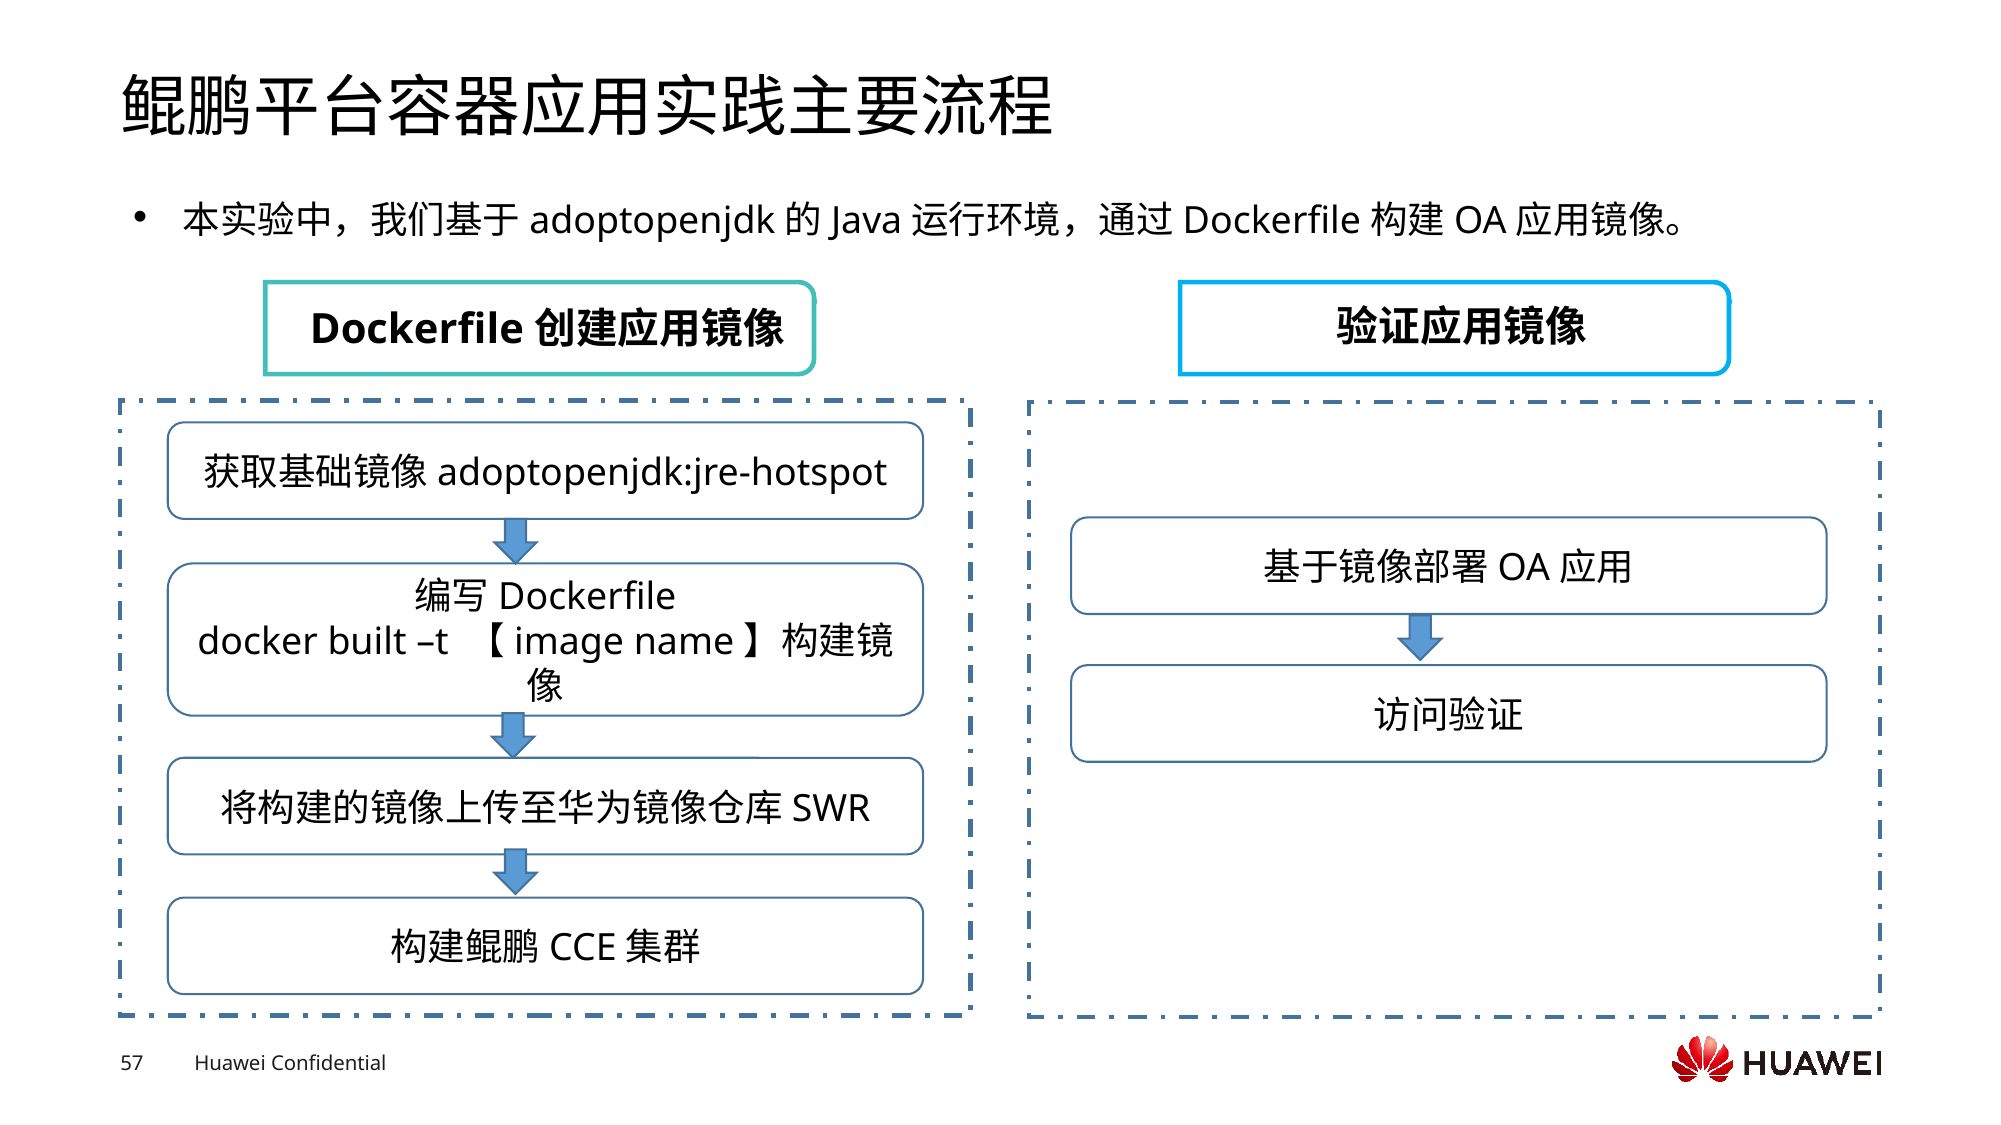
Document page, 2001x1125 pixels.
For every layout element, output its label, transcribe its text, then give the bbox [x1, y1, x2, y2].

title 鲲鹏平台容器应用实践主要流程 [120, 73, 1880, 154]
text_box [120, 282, 1880, 1018]
picture [1672, 1036, 1881, 1082]
list 本实验中，我们基于adoptopenjdk的Java运行环境，通过Dockerfile构建OA应用镜像。 [119, 171, 1881, 410]
